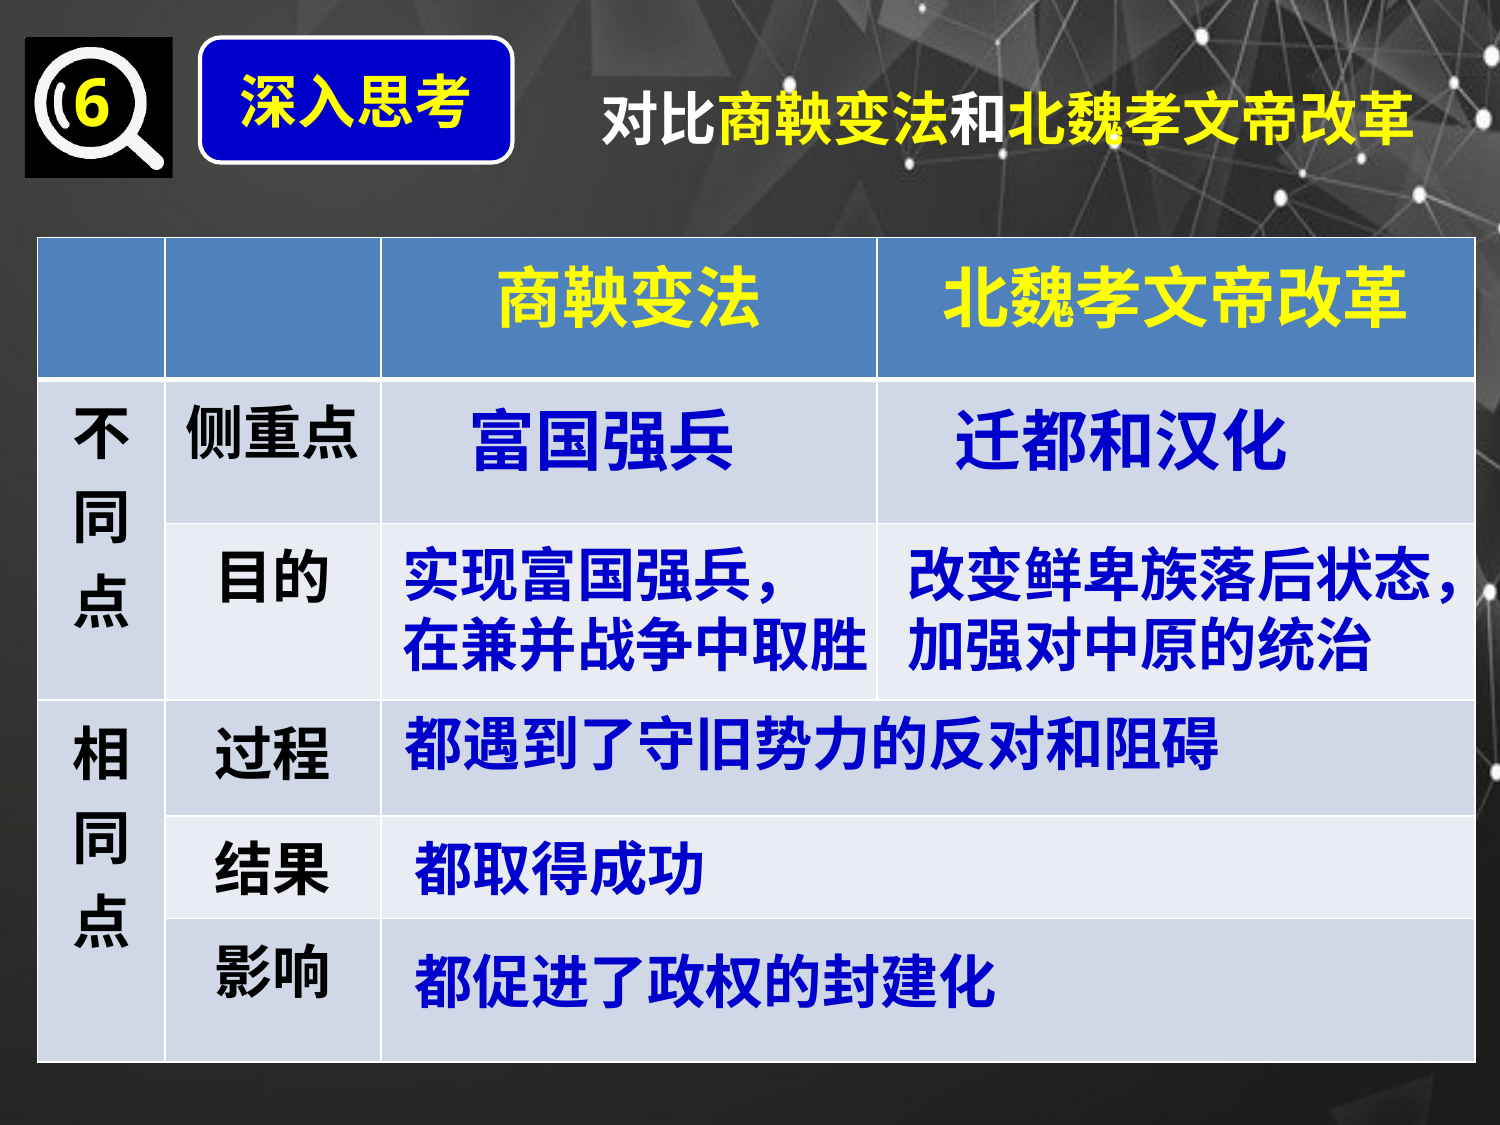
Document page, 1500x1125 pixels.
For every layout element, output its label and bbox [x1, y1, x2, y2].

text_box [24, 37, 173, 178]
picture [0, 0, 1500, 1125]
